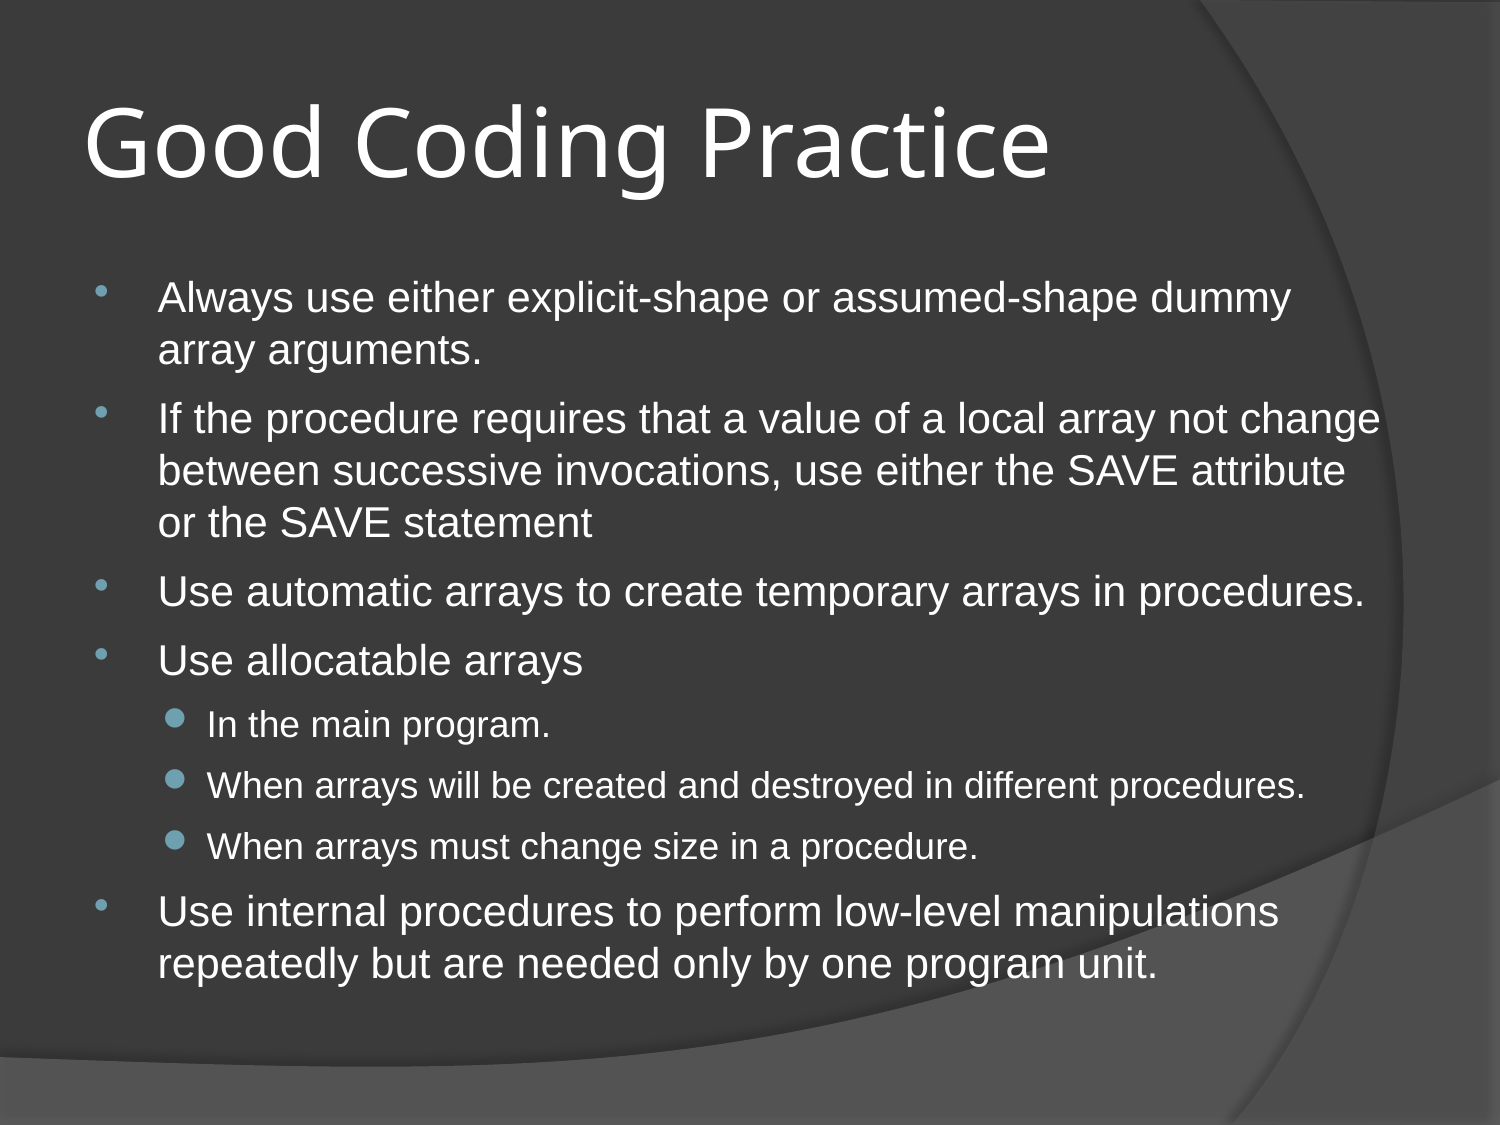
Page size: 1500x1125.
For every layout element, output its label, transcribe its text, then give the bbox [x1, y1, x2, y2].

list Always use either explicit-shape or assumed-shape dummy array arguments. If the procedure requires that a value of a local array not change between successive invocations, use either the SAVE attribute or the SAVE statement Use automatic arrays to create temporary arrays in procedures. Use allocatable arrays In the main program. When arrays will be created and destroyed in different procedures. When arrays must change size in a procedure. Use internal procedures to perform low-level manipulations repeatedly but are needed only by one program unit. [75, 262, 1400, 1005]
title Good Coding Practice [75, 45, 1300, 233]
